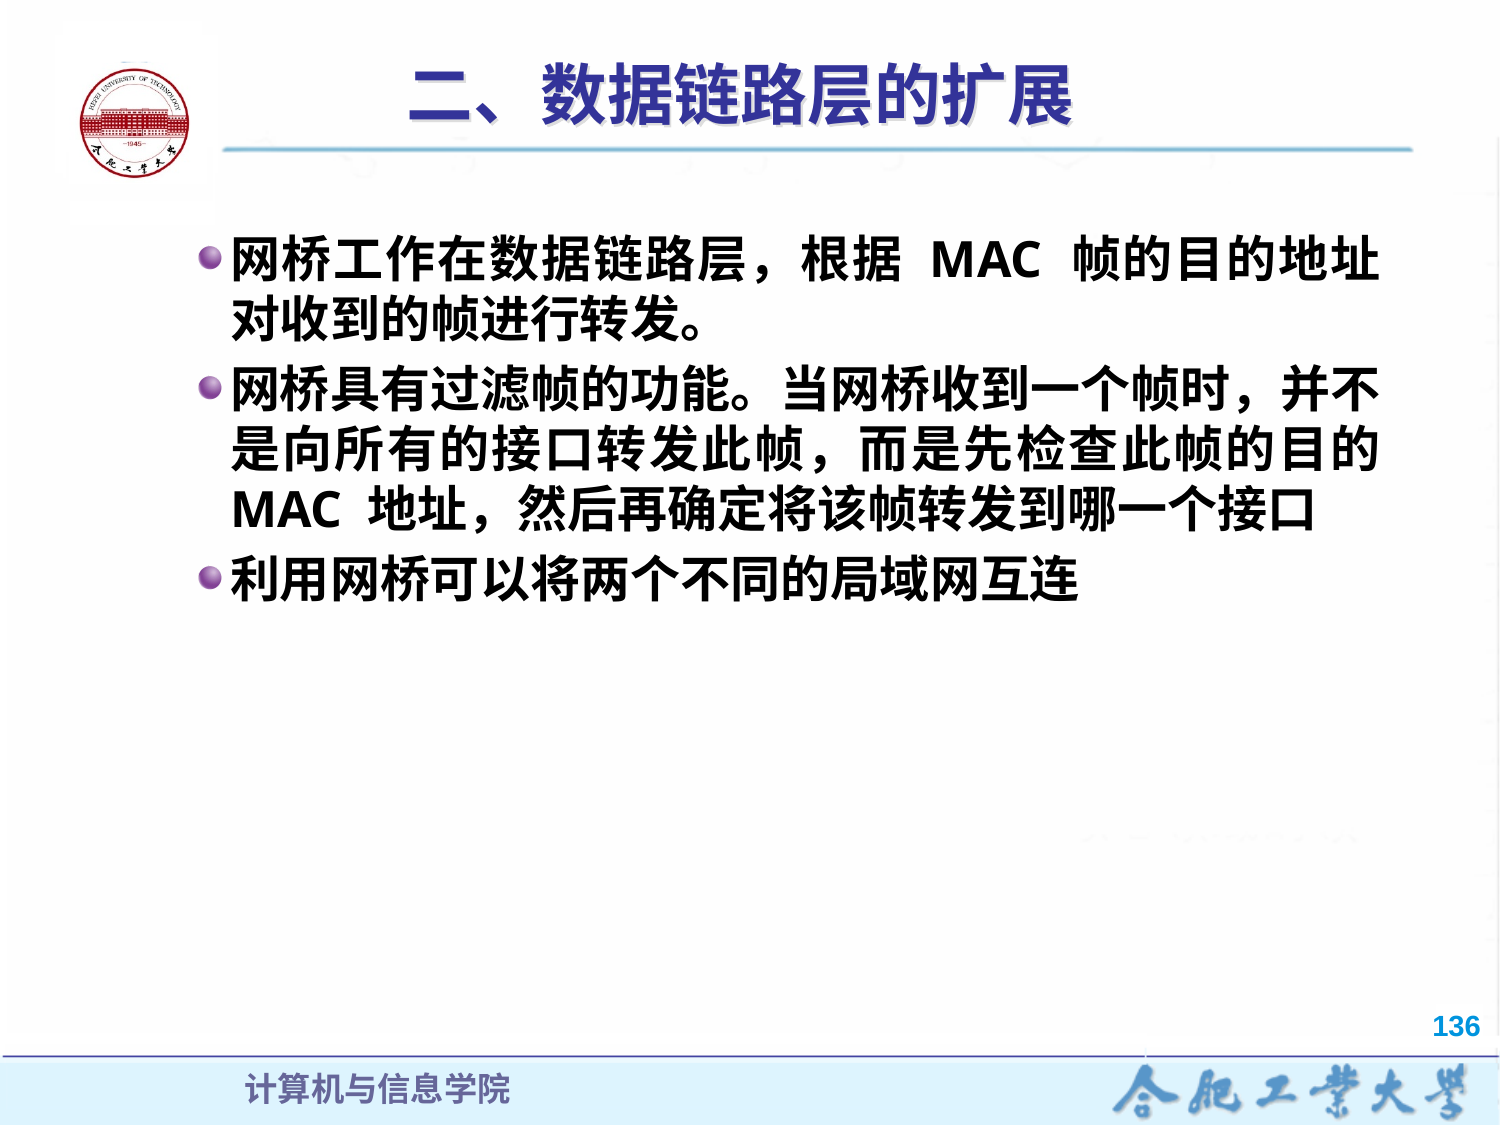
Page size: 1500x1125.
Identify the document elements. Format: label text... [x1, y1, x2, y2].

picture [0, 0, 1500, 1125]
title 二、数据链路层的扩展 [159, 36, 1322, 149]
list 网桥工作在数据链路层，根据 MAC 帧的目的地址对收到的帧进行转发。 网桥具有过滤帧的功能。当网桥收到一个帧时，并不是向所有的接口转发此帧，而是先检查此帧的目的 MAC 地址，然后再确定将该帧转发到哪一个接口 利用网桥可以将两个不同的局域网互连 [183, 219, 1396, 623]
